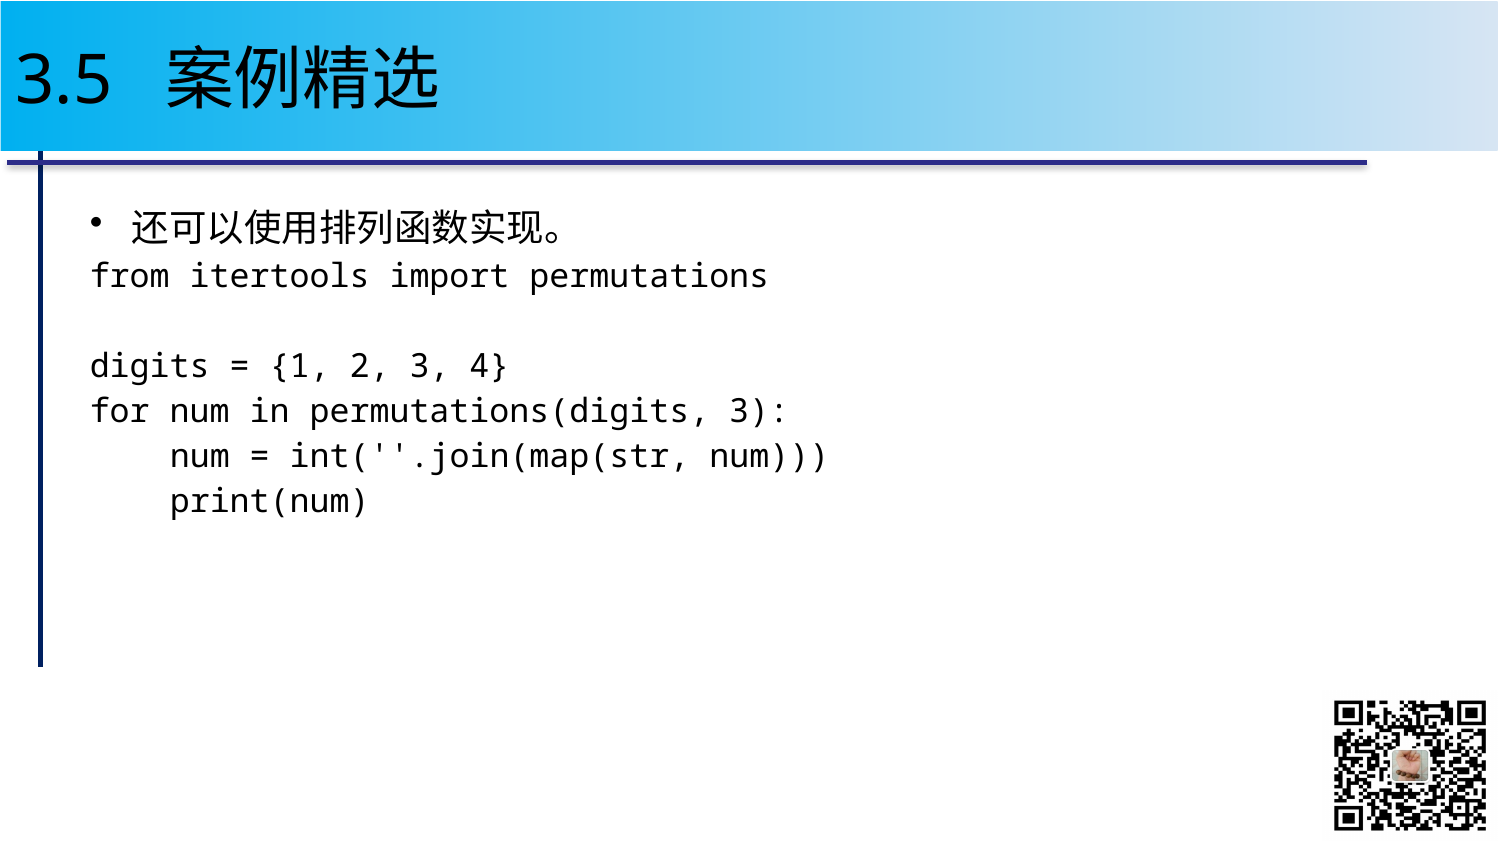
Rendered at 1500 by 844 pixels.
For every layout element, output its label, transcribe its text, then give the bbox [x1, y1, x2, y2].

picture [1322, 690, 1498, 841]
title 3.5 案例精选 [0, 1, 1498, 152]
list 还可以使用排列函数实现。 from itertools import permutations digits = {1, 2, 3, 4} for num in permutations(digits, 3): num = int(''.join(map(str, num))) print(num) [74, 196, 1426, 755]
